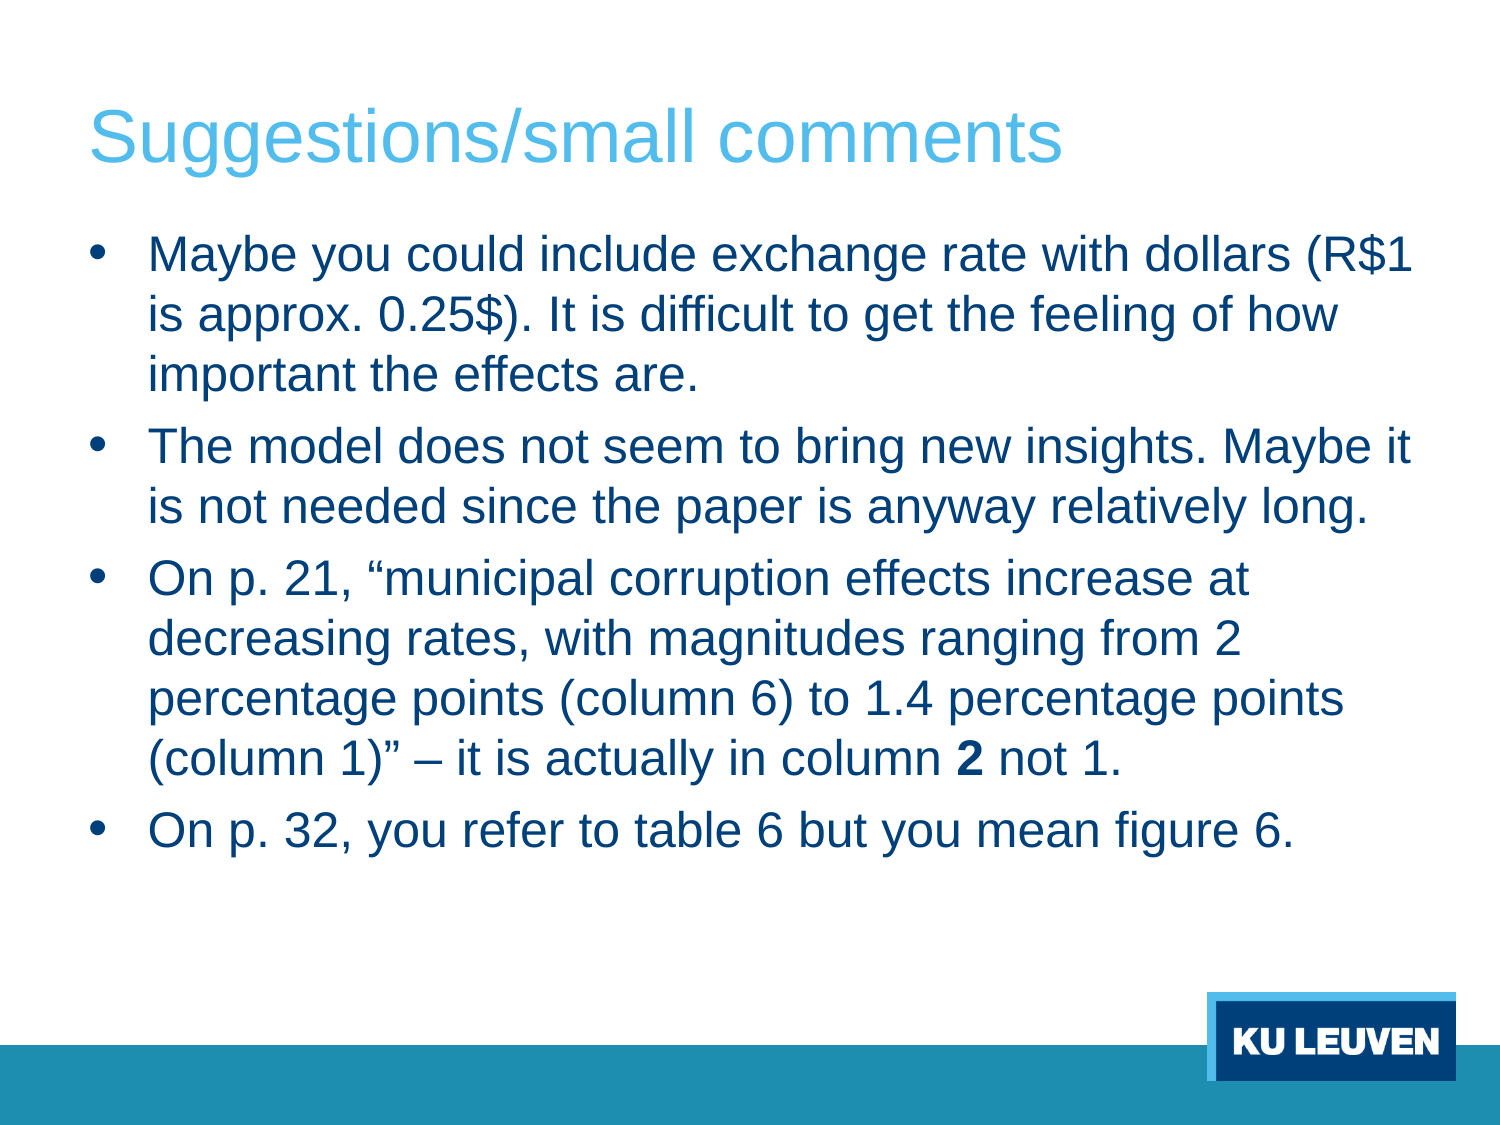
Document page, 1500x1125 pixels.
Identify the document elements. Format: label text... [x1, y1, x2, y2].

picture [1207, 992, 1456, 1081]
list Maybe you could include exchange rate with dollars (R$1 is approx. 0.25$). It is difficult to get the feeling of how important the effects are. The model does not seem to bring new insights. Maybe it is not needed since the paper is anyway relatively long. On p. 21, “municipal corruption effects increase at decreasing rates, with magnitudes ranging from 2 percentage points (column 6) to 1.4 percentage points (column 1)” – it is actually in column 2 not 1. On p. 32, you refer to table 6 but you mean figure 6. [88, 221, 1456, 948]
title Suggestions/small comments [88, 29, 1456, 178]
